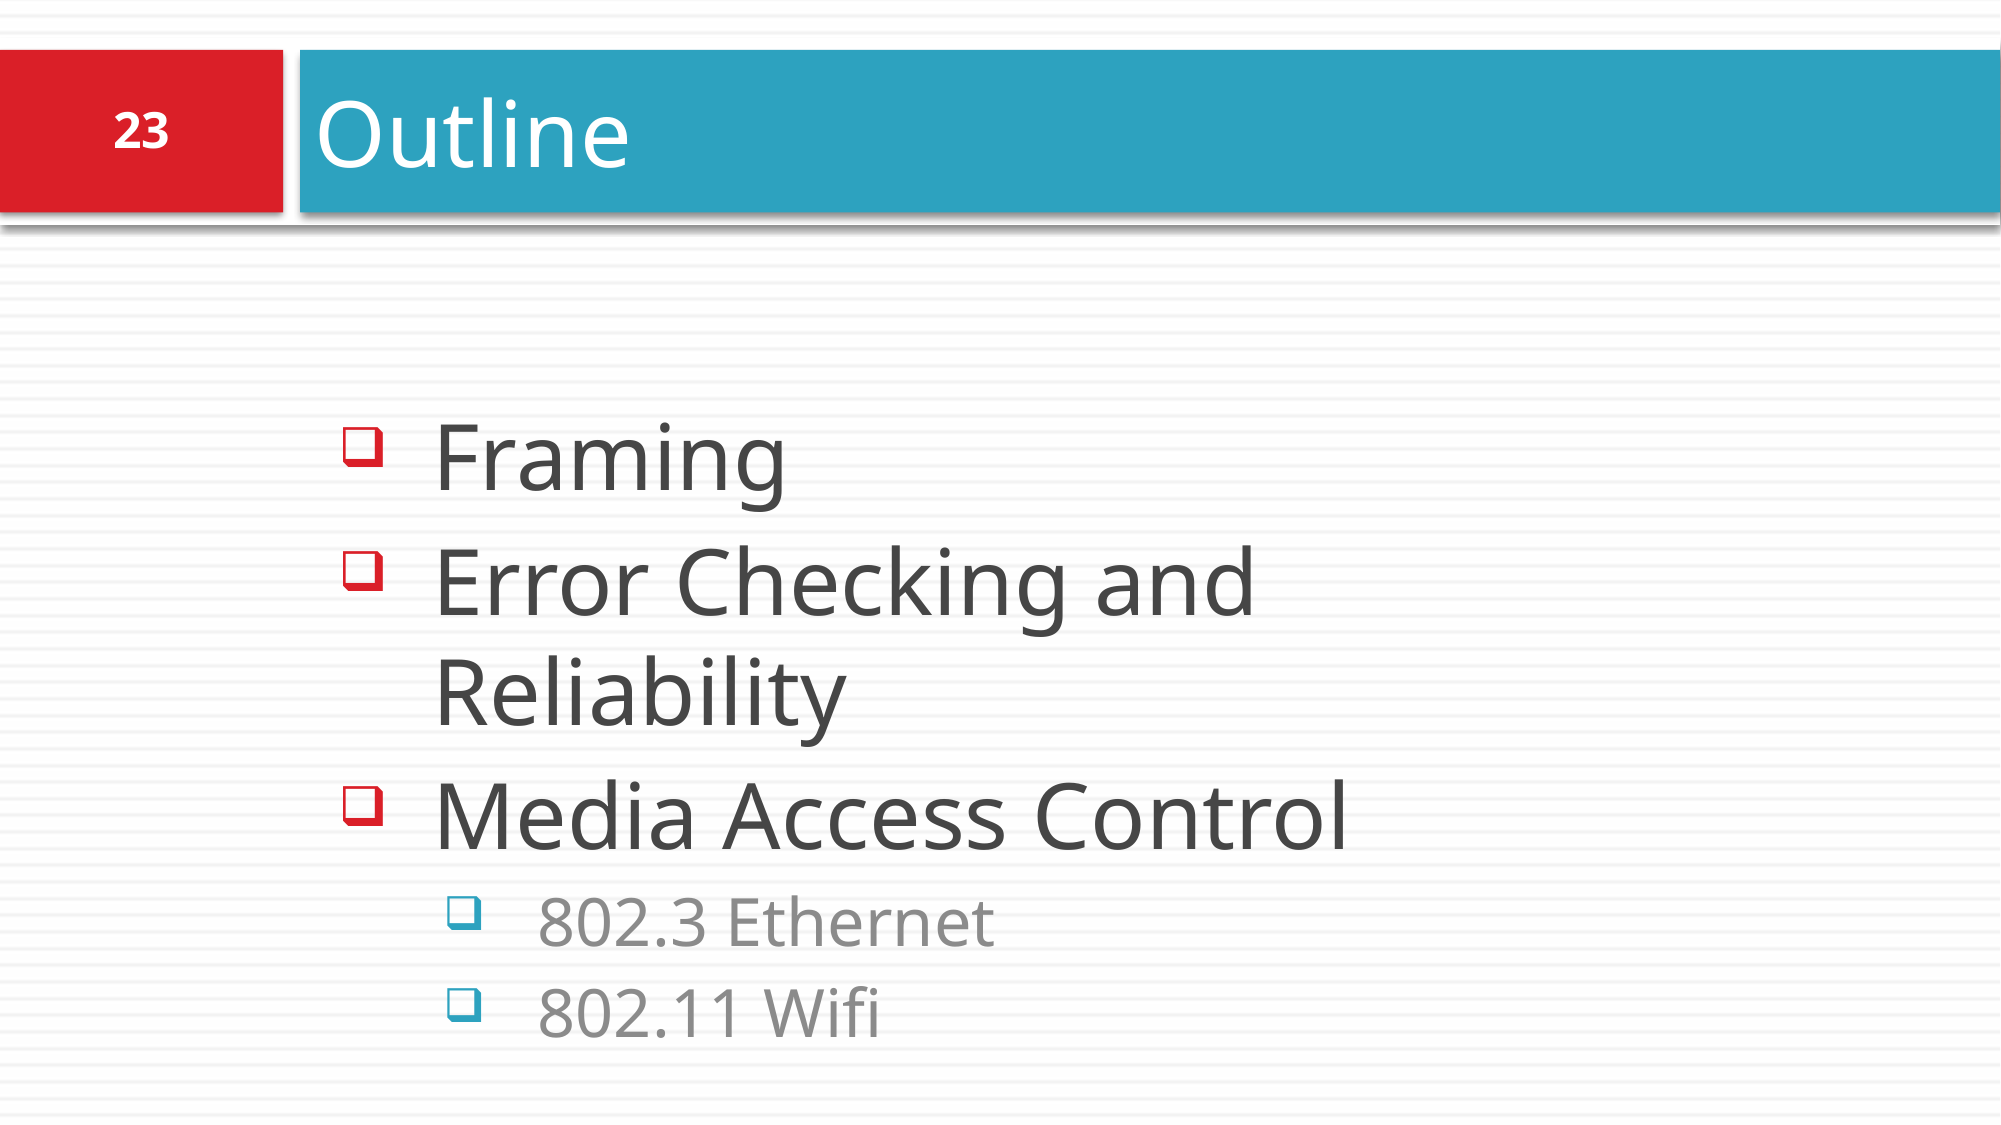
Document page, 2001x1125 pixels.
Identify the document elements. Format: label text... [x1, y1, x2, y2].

title Outline [300, 50, 1967, 213]
list Framing Error Checking and Reliability Media Access Control 802.3 Ethernet 802.11 Wifi [323, 391, 1692, 1017]
slide_number 23 [0, 75, 284, 191]
